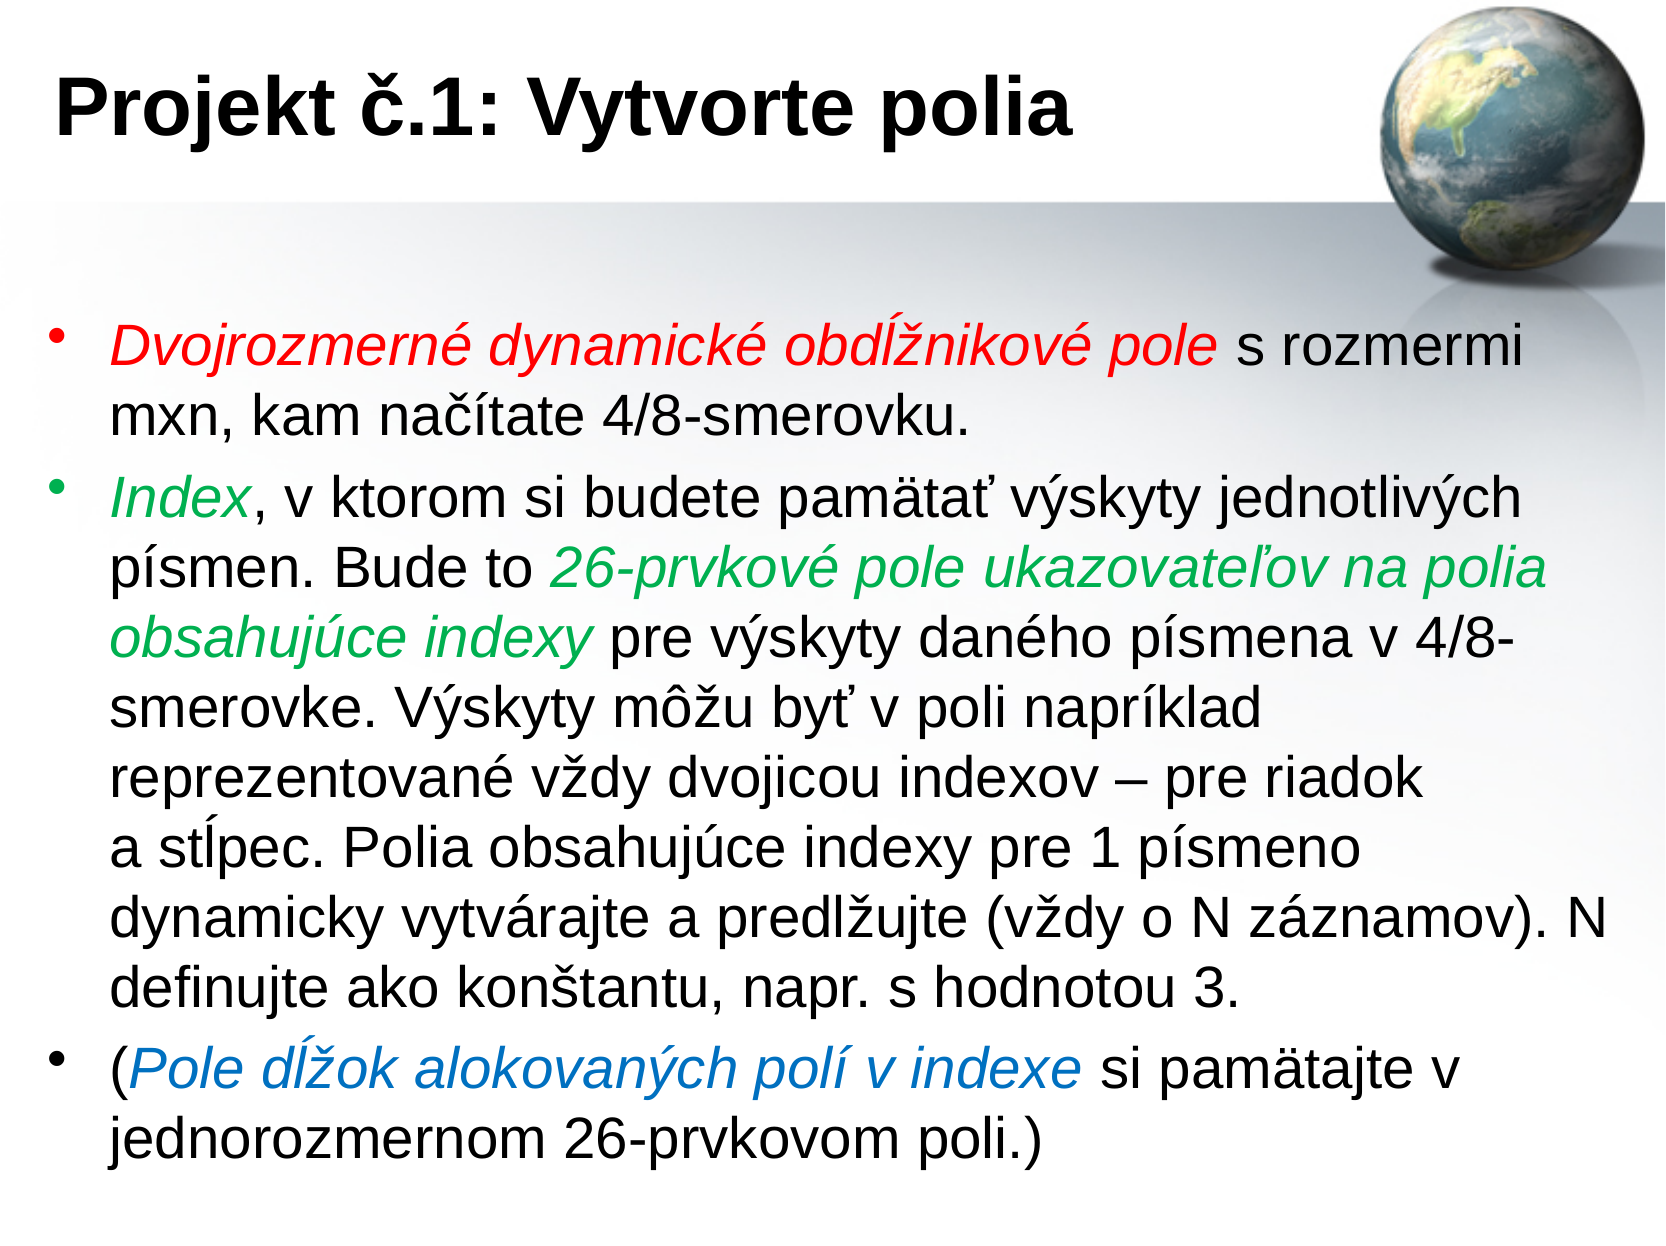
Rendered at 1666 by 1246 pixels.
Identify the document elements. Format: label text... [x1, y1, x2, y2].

title Projekt č.1: Vytvorte polia [37, 24, 1375, 179]
text_box Dvojrozmerné dynamické obdĺžnikové pole s rozmermi mxn, kam načítate 4/8-smerovku. Index, v ktorom si budete pamätať výskyty jednotlivých písmen. Bude to 26-prvkové pole ukazovateľov na polia obsahujúce indexy pre výskyty daného písmena v 4/8-smerovke. Výskyty môžu byť v poli napríklad reprezentované vždy dvojicou indexov – pre riadok a stĺpec. Polia obsahujúce indexy pre 1 písmeno dynamicky vytvárajte a predlžujte (vždy o N záznamov). N definujte ako konštantu, napr. s hodnotou 3. (Pole dĺžok alokovaných polí v indexe si pamätajte v jednorozmernom 26-prvkovom poli.) [32, 300, 1632, 1100]
picture [0, 0, 1666, 1246]
